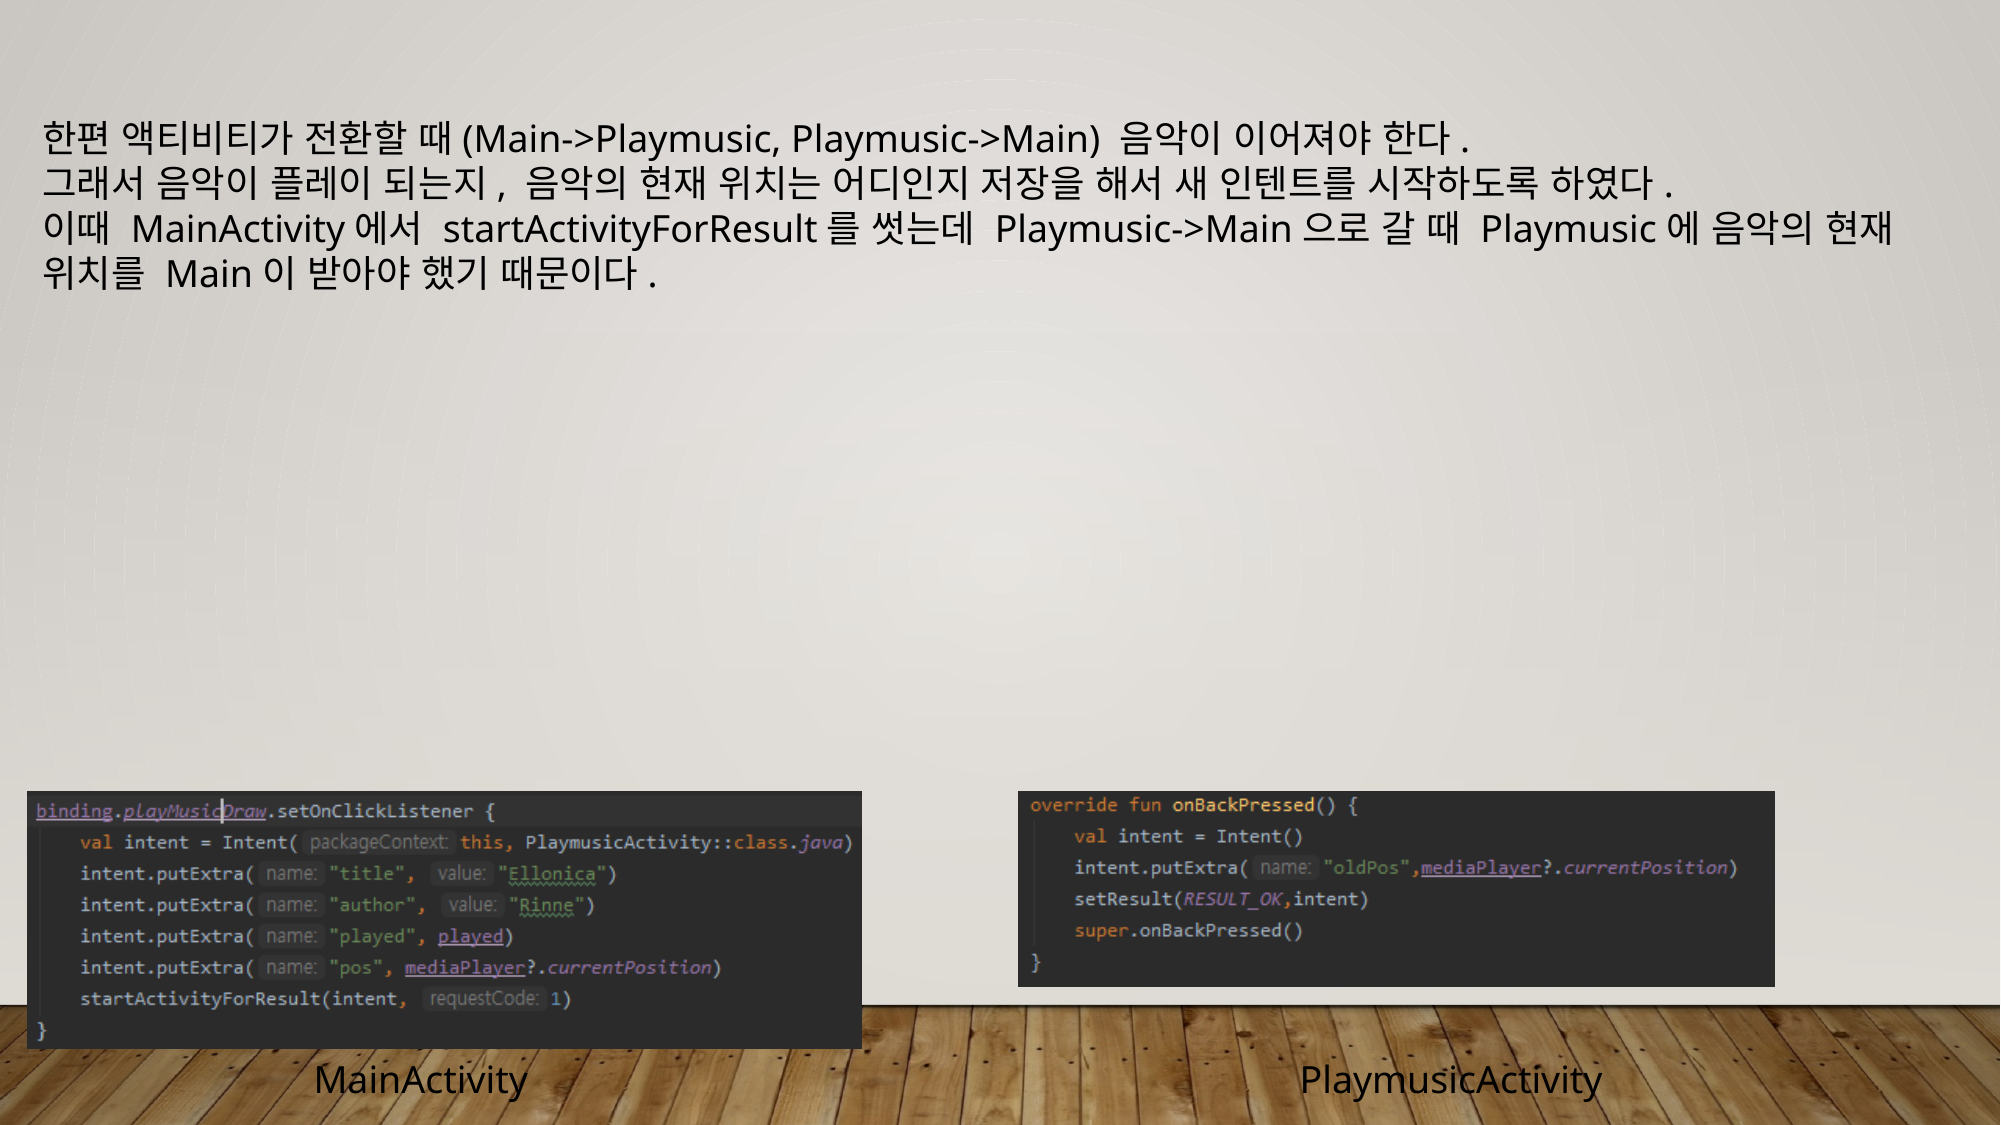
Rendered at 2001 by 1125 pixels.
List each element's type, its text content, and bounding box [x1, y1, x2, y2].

text_box 한편 액티비티가 전환할 때(Main->Playmusic, Playmusic->Main) 음악이 이어져야 한다. 그래서 음악이 플레이 되는지, 음악의 현재 위치는 어디인지 저장을 해서 새 인텐트를 시작하도록 하였다. 이때 MainActivity에서 startActivityForResult를 썻는데 Playmusic->Main으로 갈 때 Playmusic에 음악의 현재 위치를 Main이 받아야 했기 때문이다. [27, 107, 1971, 303]
text_box MainActivity [298, 1050, 544, 1109]
picture [0, 790, 2000, 1125]
text_box PlaymusicActivity [1284, 1048, 1618, 1109]
picture [1017, 790, 1775, 987]
